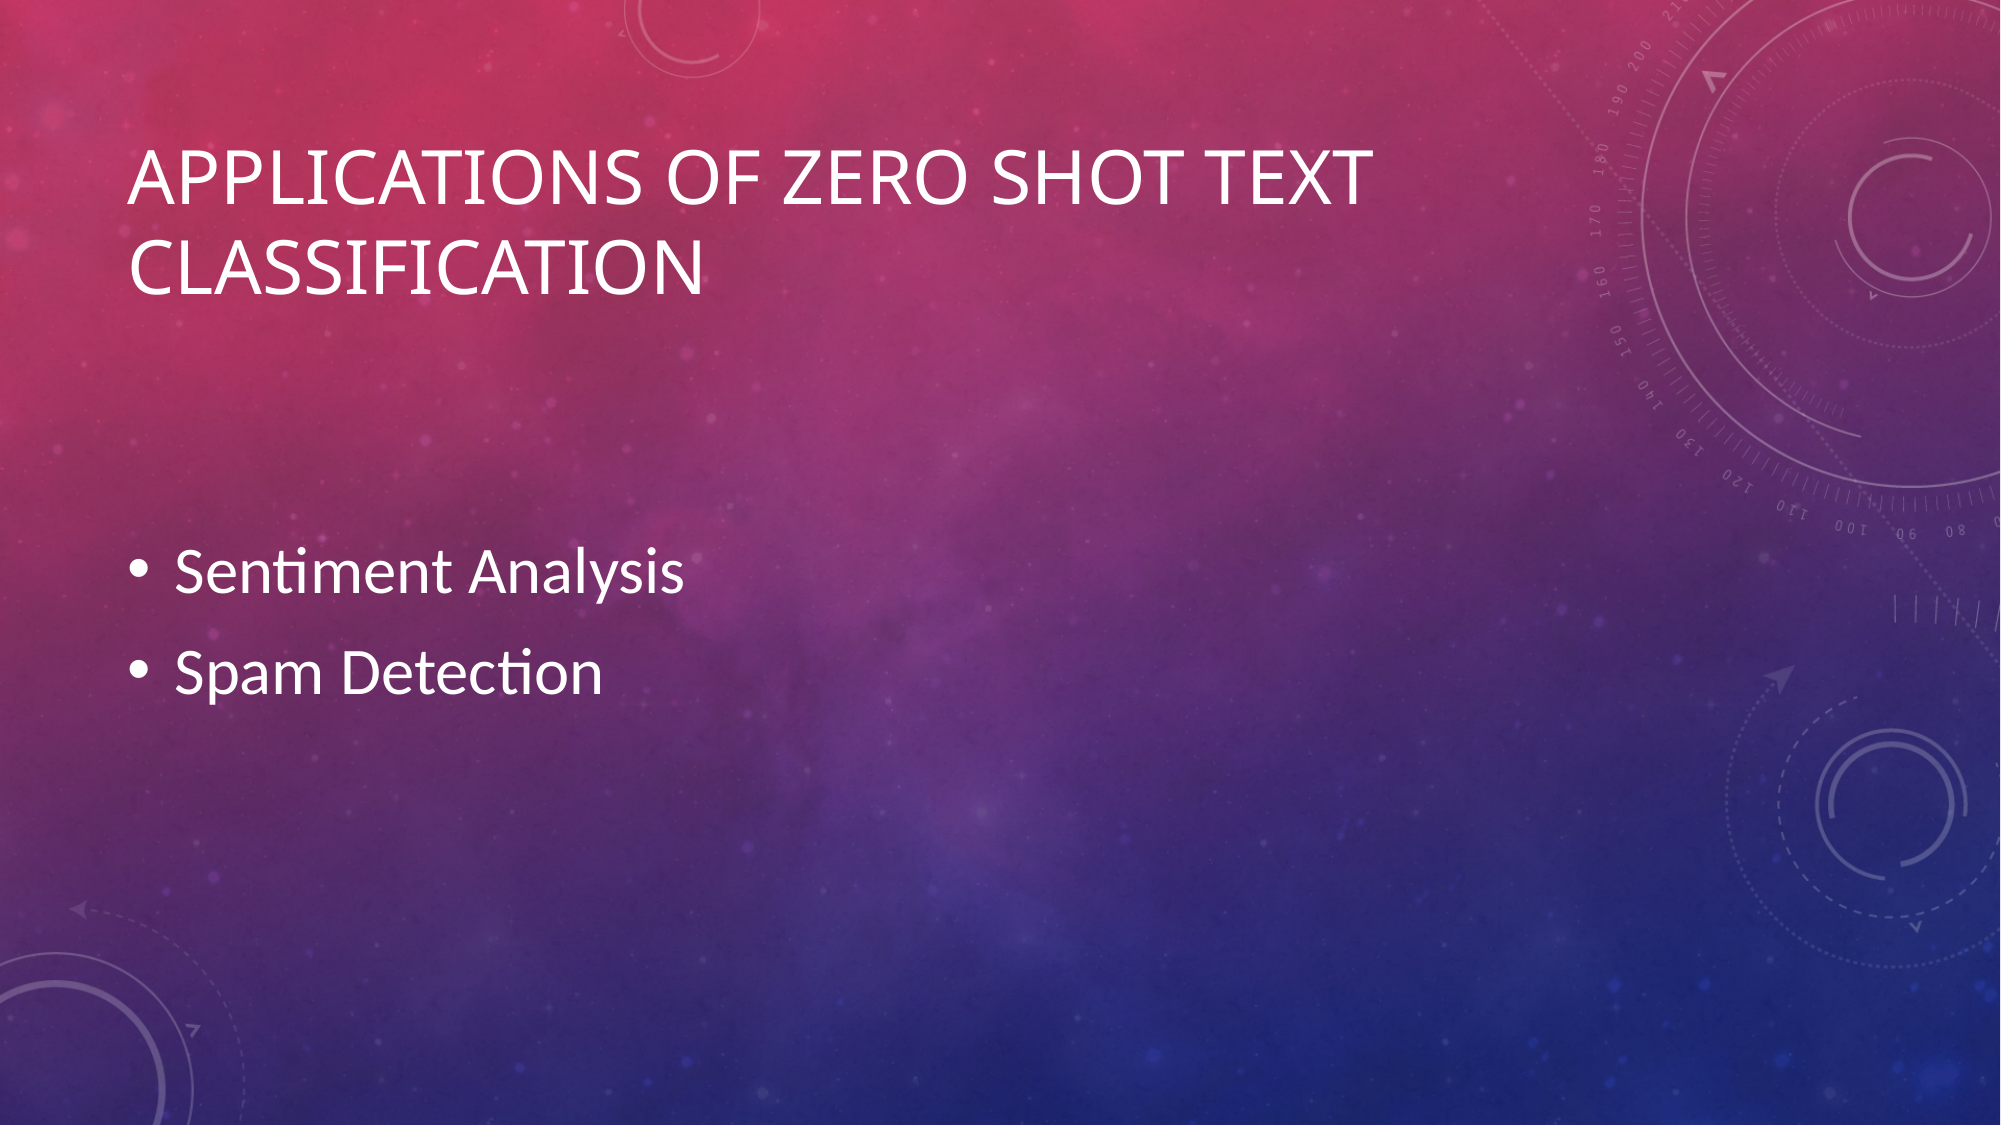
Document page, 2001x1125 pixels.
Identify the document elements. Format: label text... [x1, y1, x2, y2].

picture [0, 0, 2001, 1125]
list Sentiment Analysis Spam Detection [112, 351, 1775, 950]
title Applications of zero shot text classification [112, 99, 1775, 339]
